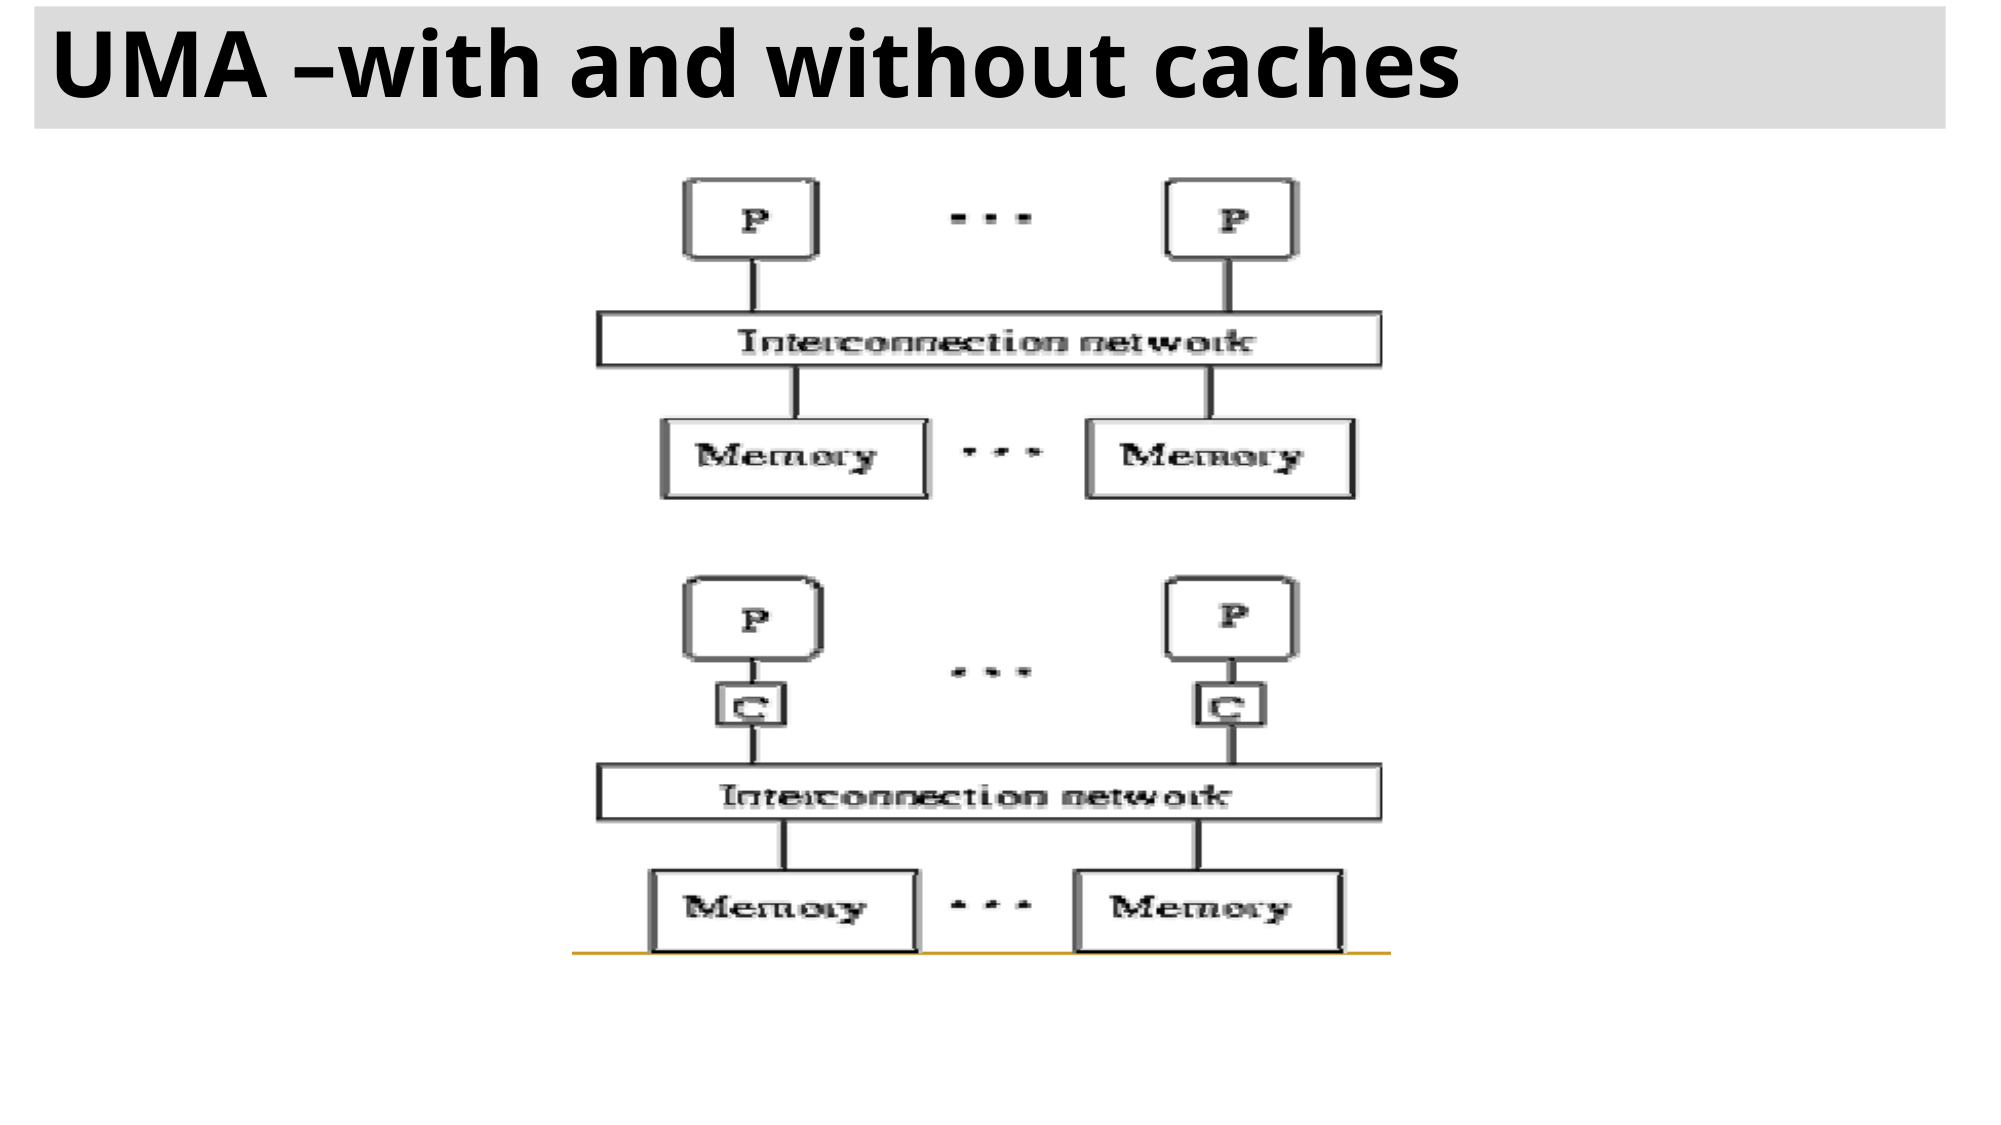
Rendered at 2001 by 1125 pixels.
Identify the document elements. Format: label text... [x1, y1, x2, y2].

title UMA –with and without caches [34, 6, 1946, 129]
picture [572, 162, 1391, 963]
